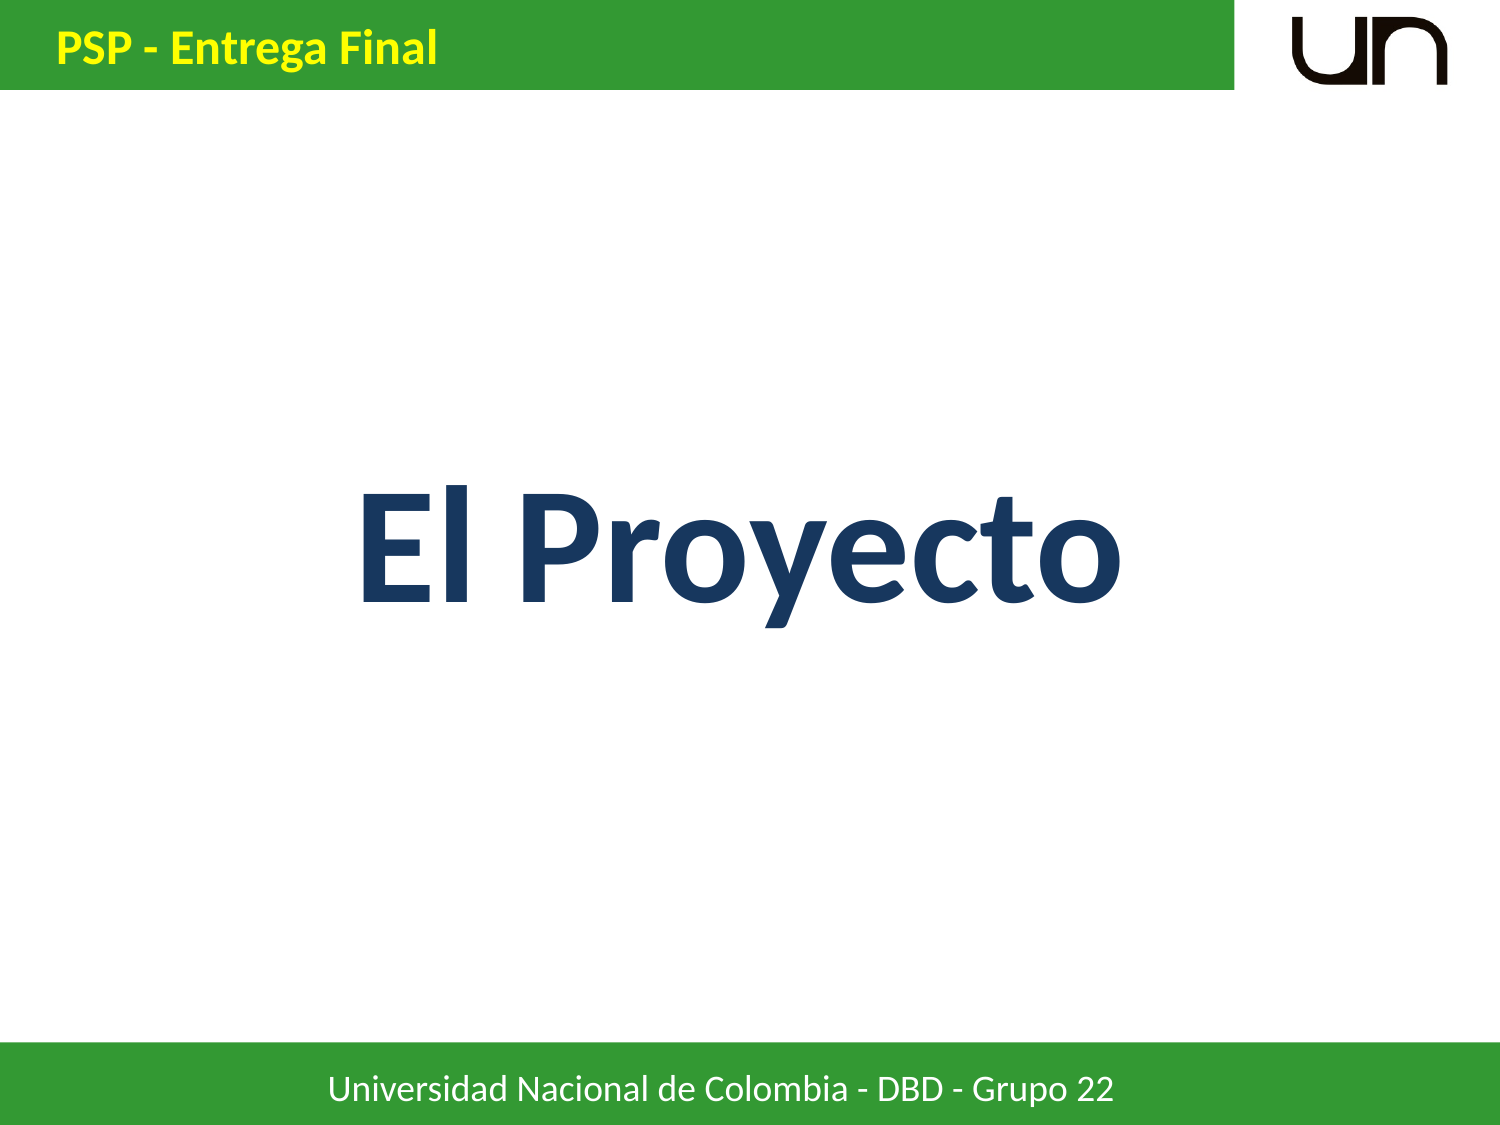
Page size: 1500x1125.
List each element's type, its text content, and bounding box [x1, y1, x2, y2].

text_box [0, 1040, 1500, 1125]
text_box Universidad Nacional de Colombia - DBD - Grupo 22 [312, 1057, 1187, 1117]
text_box PSP - Entrega Final [41, 7, 750, 82]
text_box El Proyecto [340, 428, 1142, 643]
text_box [0, 0, 1236, 92]
picture [1281, 3, 1458, 98]
